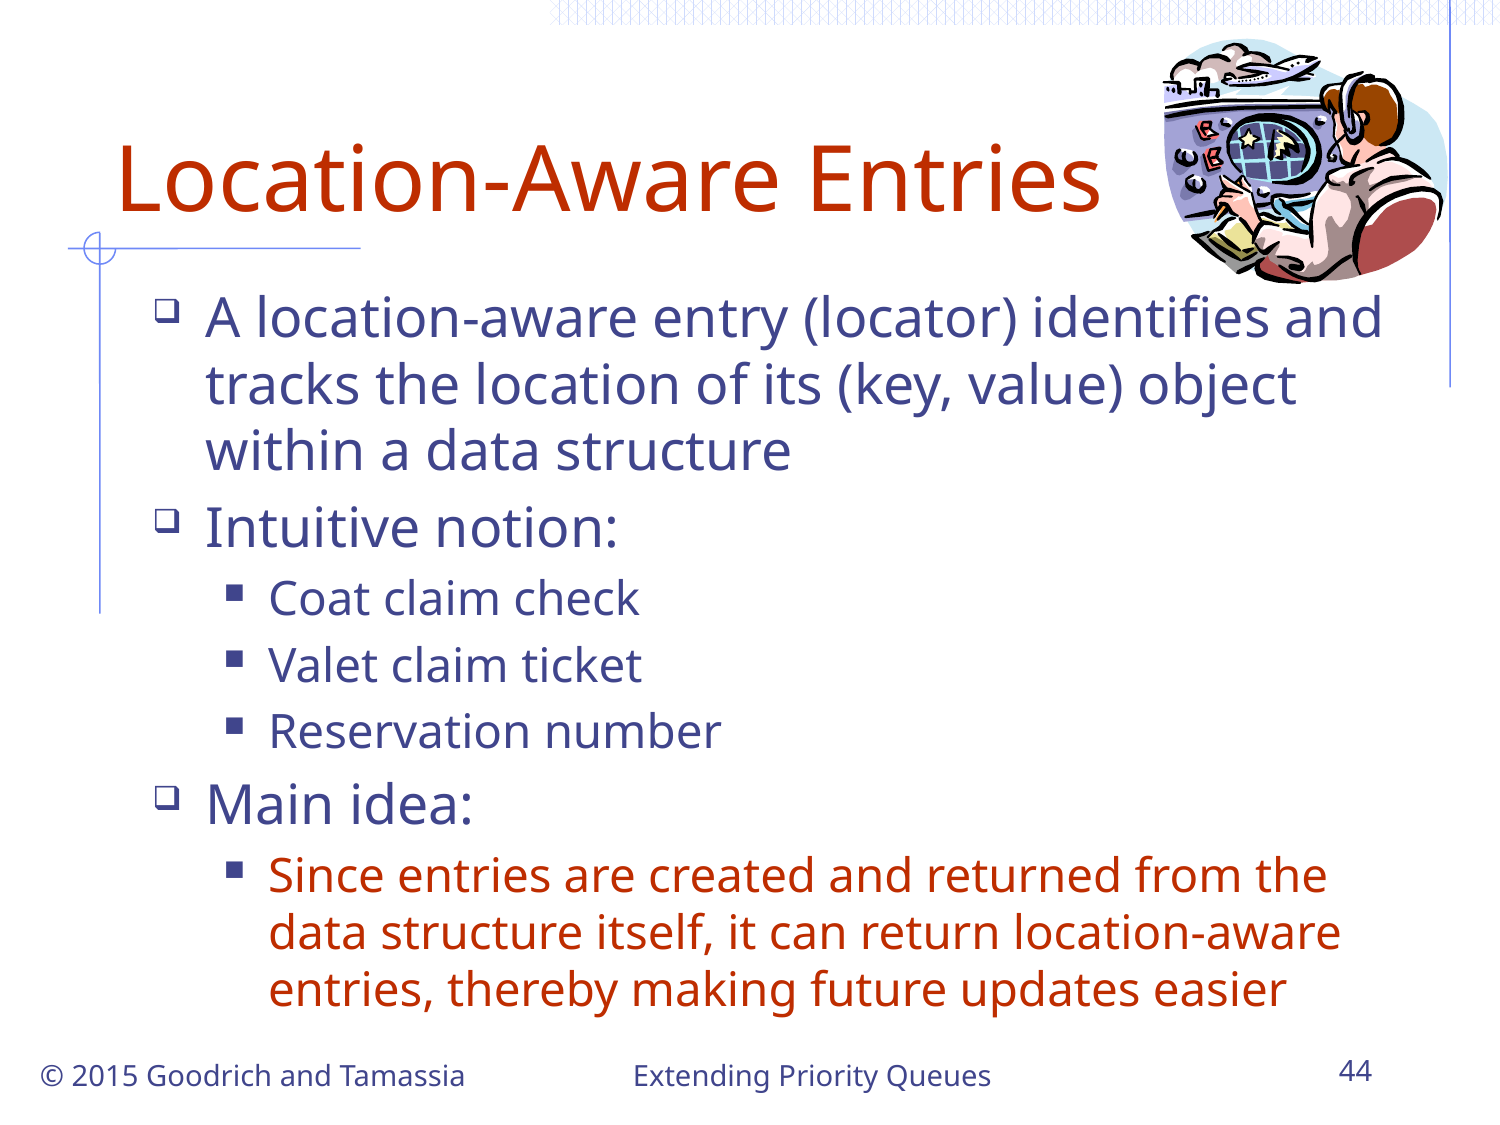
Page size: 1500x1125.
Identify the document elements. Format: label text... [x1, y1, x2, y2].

slide_number 44 [1074, 1038, 1388, 1101]
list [1162, 37, 1451, 287]
slide_number © 2015 Goodrich and Tamassia [24, 1024, 613, 1101]
list A location-aware entry (locator) identifies and tracks the location of its (key, value) object within a data structure Intuitive notion: Coat claim check Valet claim ticket Reservation number Main idea: Since entries are created and returned from the data structure itself, it can return location-aware entries, thereby making future updates easier [137, 275, 1413, 1038]
footer Extending Priority Queues [613, 1038, 1051, 1101]
title Location-Aware Entries [99, 50, 1157, 238]
